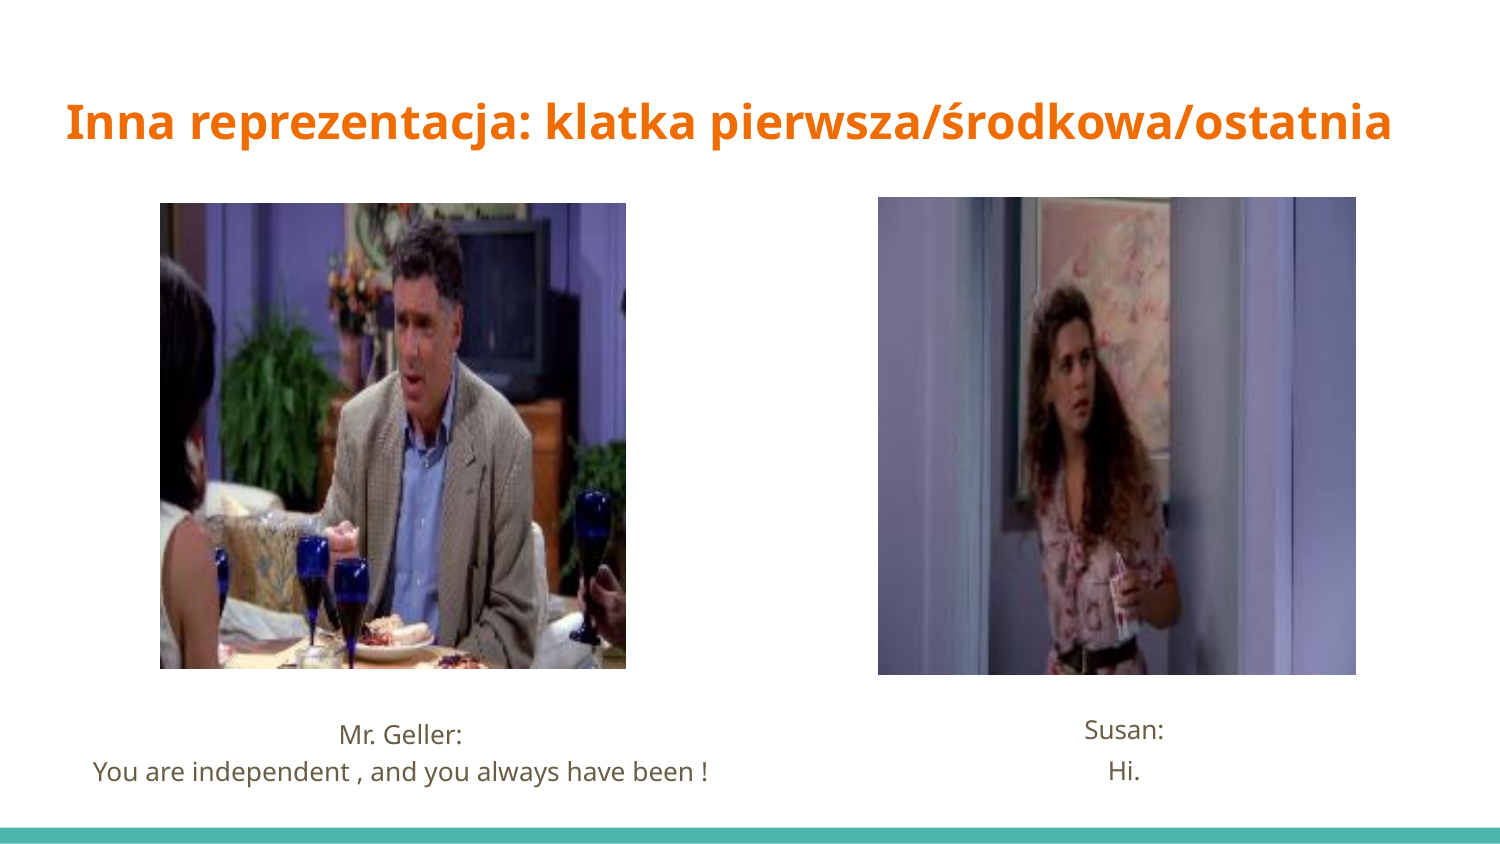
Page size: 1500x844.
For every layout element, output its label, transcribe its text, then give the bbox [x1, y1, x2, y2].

list Susan: Hi. [774, 207, 1474, 805]
picture [160, 203, 627, 669]
title Inna reprezentacja: klatka pierwsza/środkowa/ostatnia [51, 72, 1449, 189]
picture [878, 197, 1356, 675]
list Mr. Geller: You are independent , and you always have been ! [51, 207, 750, 805]
